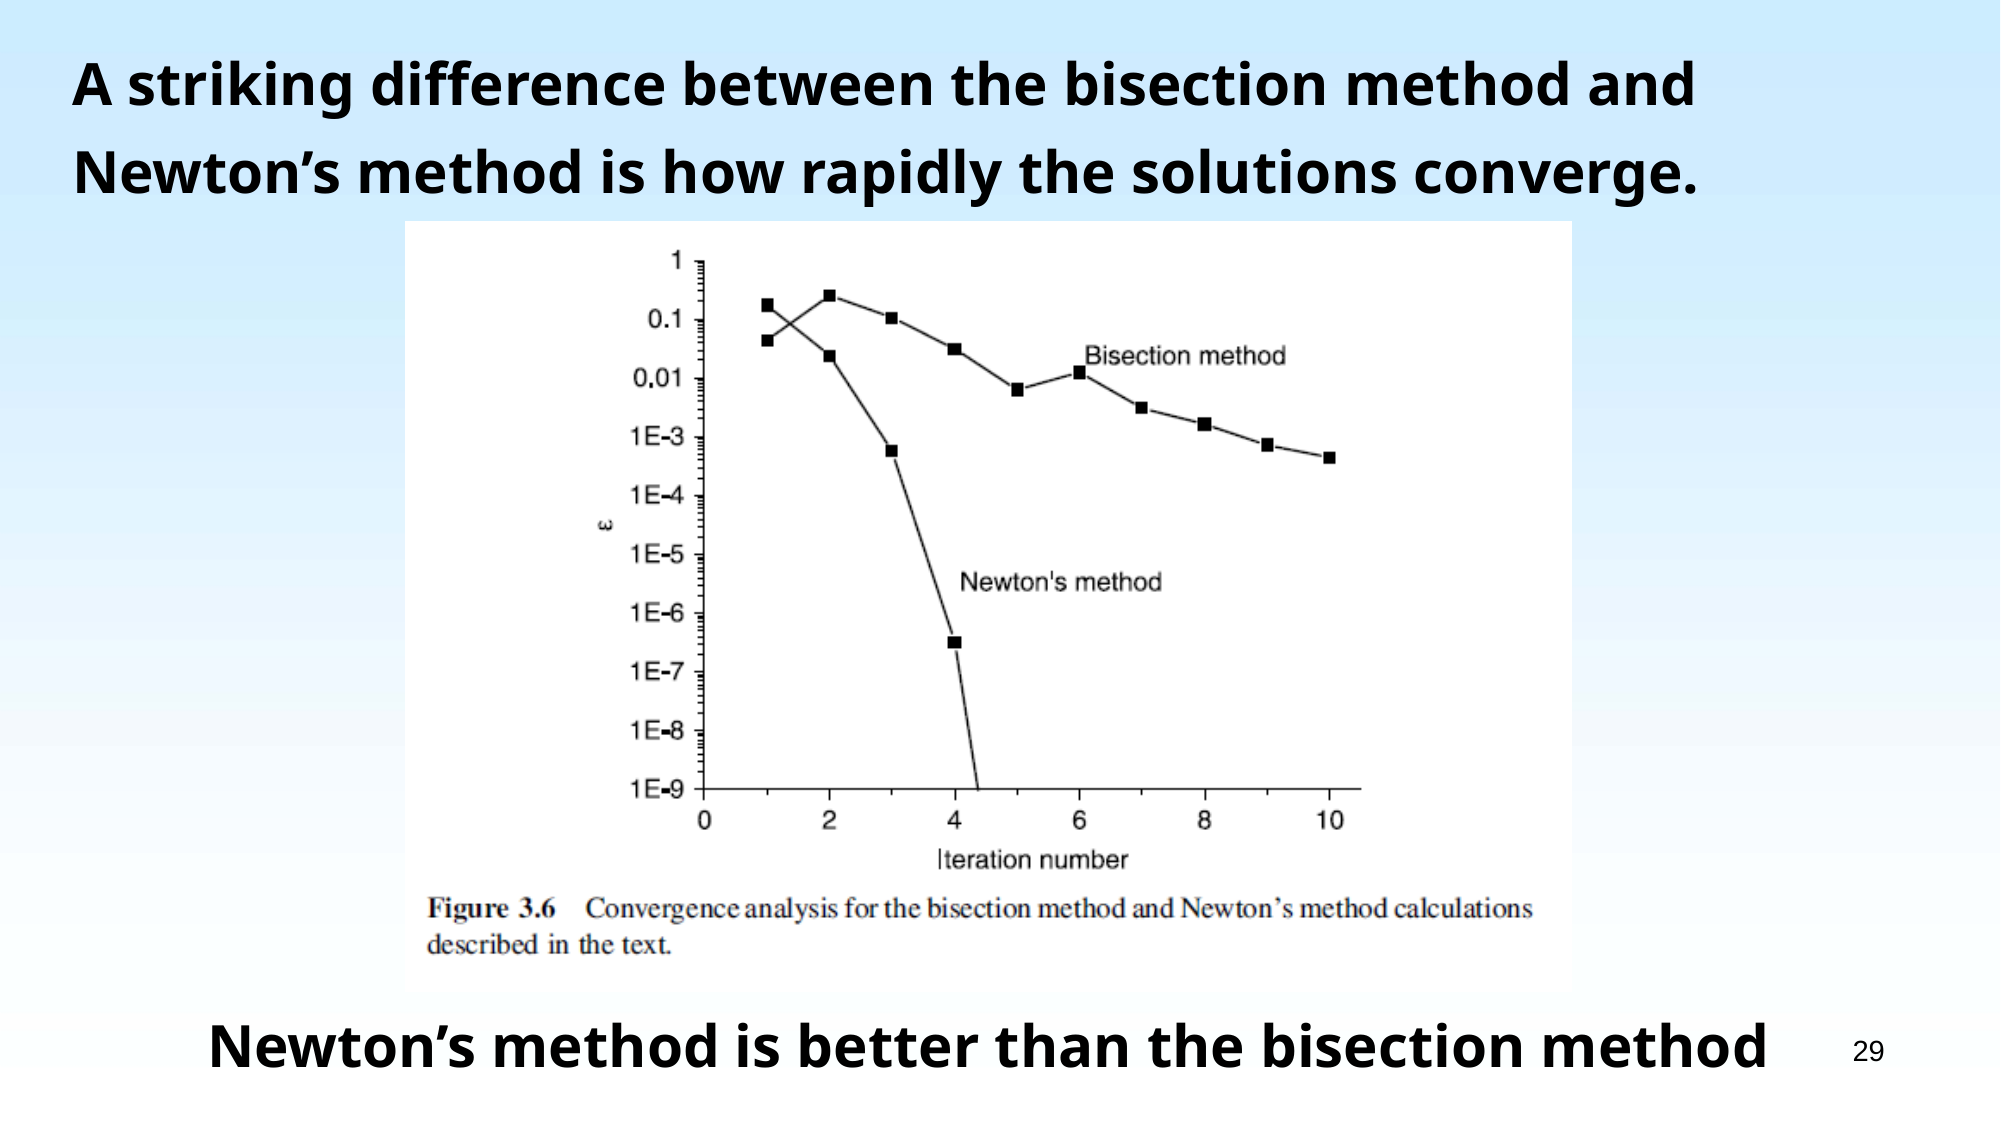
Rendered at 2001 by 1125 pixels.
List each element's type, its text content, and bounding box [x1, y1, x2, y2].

text_box Newton’s method is better than the bisection method [192, 1001, 1784, 1087]
slide_number 29 [1433, 1024, 1900, 1103]
list A striking difference between the bisection method and Newton’s method is how rapidly the solutions converge. [57, 22, 1858, 765]
picture [0, 0, 2001, 1125]
